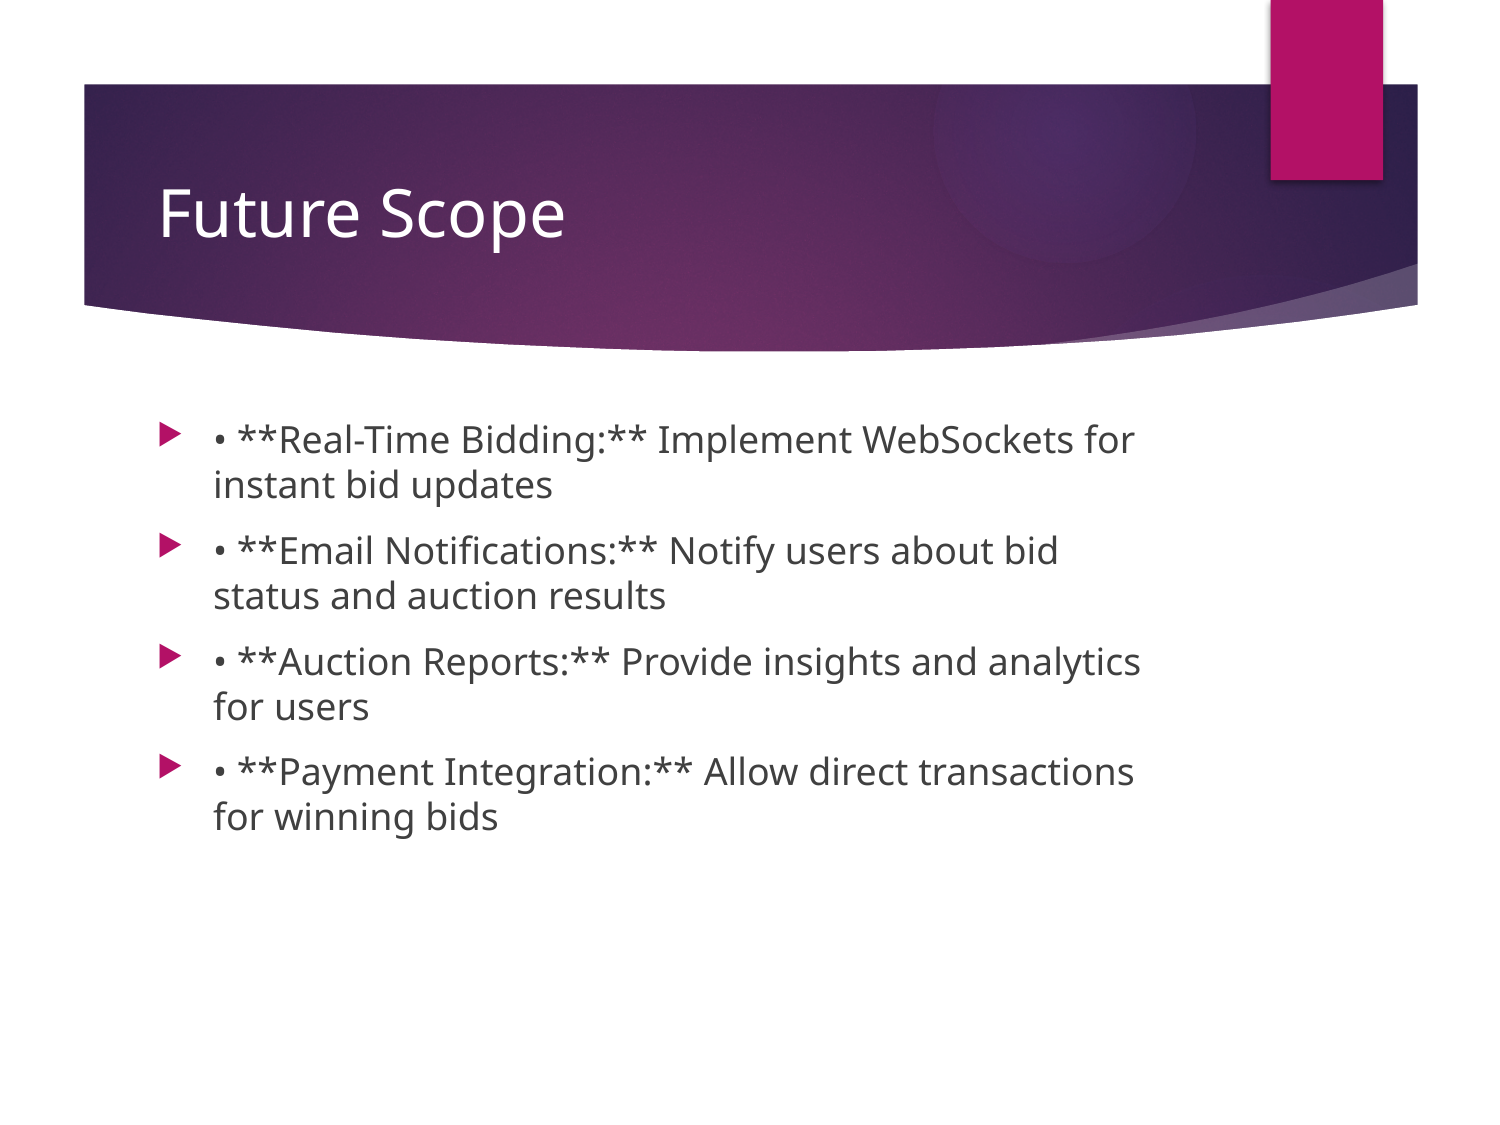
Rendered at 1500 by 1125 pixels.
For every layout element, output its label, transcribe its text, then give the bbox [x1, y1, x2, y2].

title Future Scope [142, 152, 1183, 269]
list • **Real-Time Bidding:** Implement WebSockets for instant bid updates • **Email Notifications:** Notify users about bid status and auction results • **Auction Reports:** Provide insights and analytics for users • **Payment Integration:** Allow direct transactions for winning bids [141, 408, 1183, 988]
